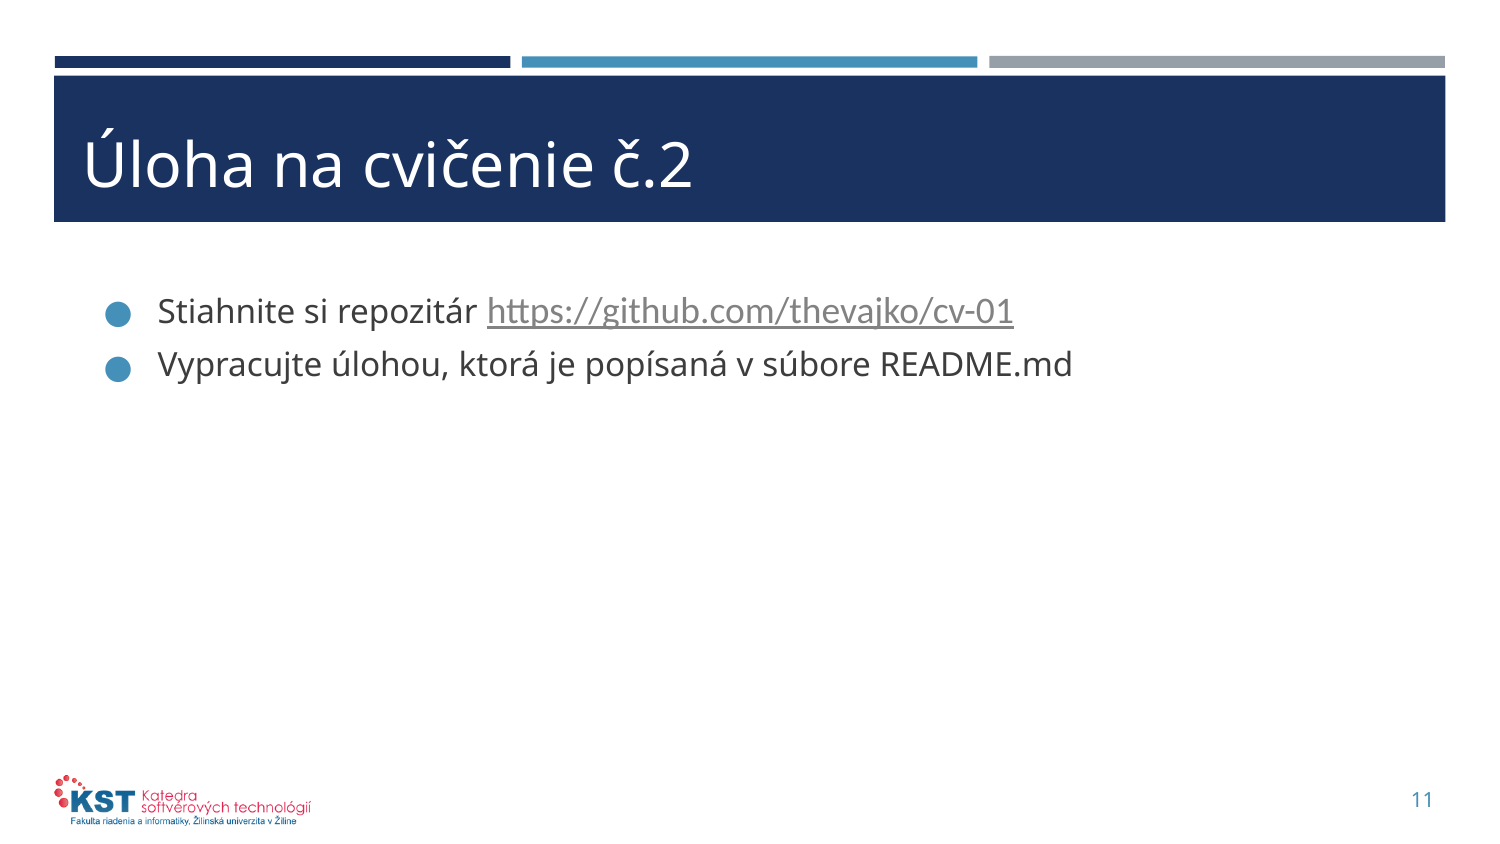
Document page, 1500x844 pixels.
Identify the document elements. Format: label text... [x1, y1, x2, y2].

slide_number 11 [1394, 777, 1446, 823]
picture [54, 775, 311, 826]
list Stiahnite si repozitár https://github.com/thevajko/cv-01 Vypracujte úlohou, ktorá je popísaná v súbore README.md [71, 268, 1429, 721]
title Úloha na cvičenie č.2 [71, 86, 1429, 212]
